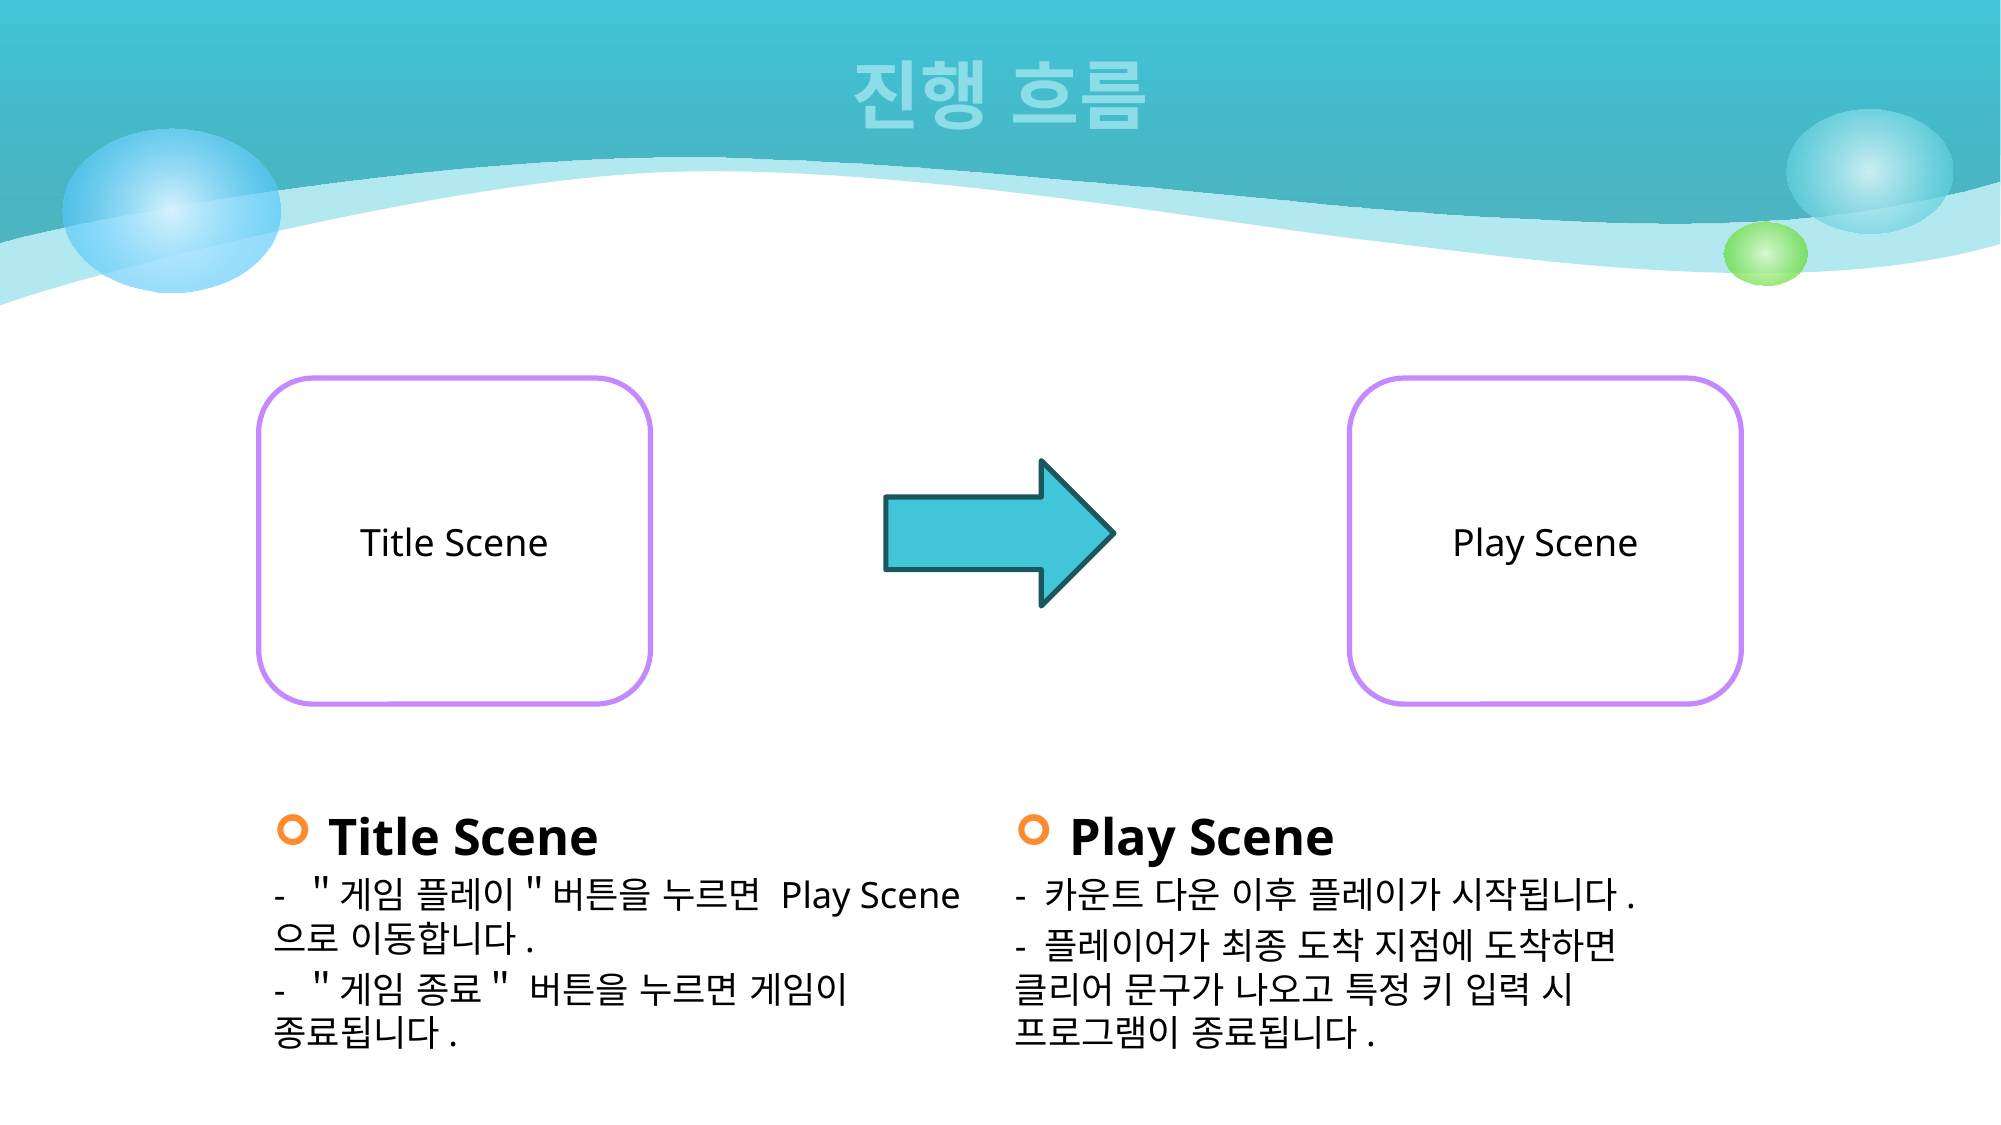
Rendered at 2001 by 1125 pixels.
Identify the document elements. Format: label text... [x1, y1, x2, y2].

text_box [883, 458, 1117, 609]
title 진행 흐름 [99, 0, 1900, 188]
text_box Play Scene - 카운트 다운 이후 플레이가 시작됩니다. - 플레이어가 최종 도착 지점에 도착하면 클리어 문구가 나오고 특정 키 입력 시 프로그램이 종료됩니다. [999, 797, 1742, 1064]
text_box Play Scene [1346, 375, 1744, 707]
text_box Title Scene [256, 375, 654, 707]
text_box Title Scene - ＂게임 플레이＂버튼을 누르면 Play Scene으로 이동합니다. - ＂게임 종료＂ 버튼을 누르면 게임이 종료됩니다. [258, 797, 999, 1064]
